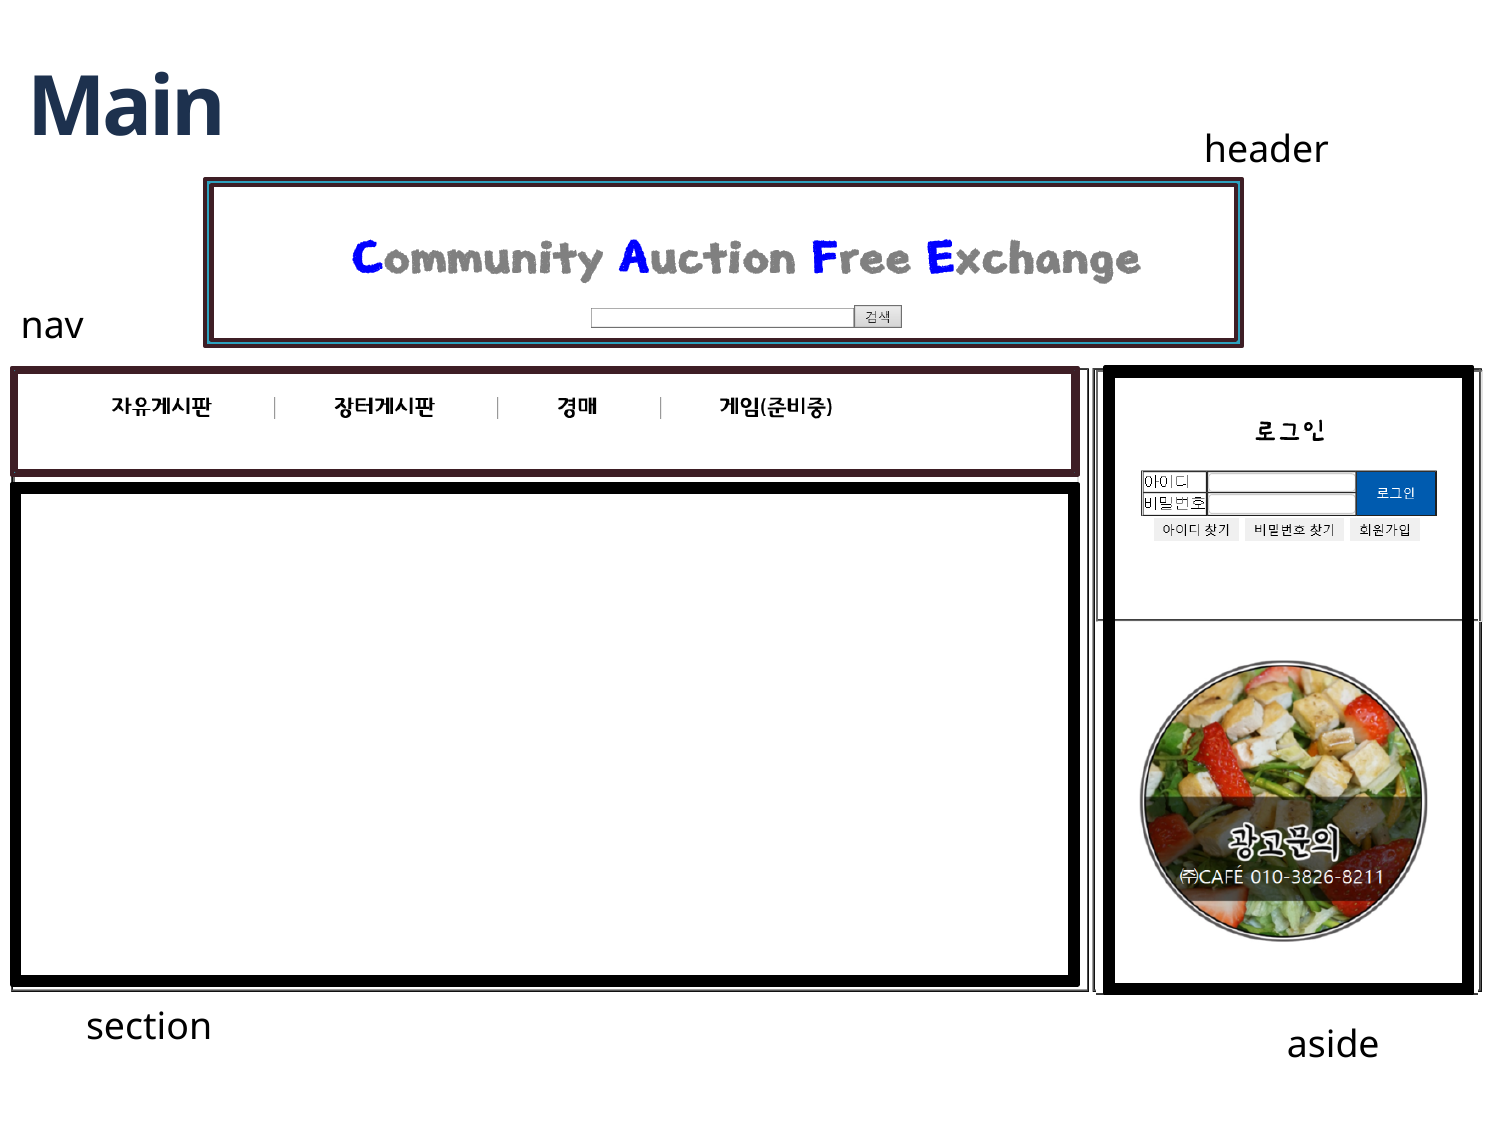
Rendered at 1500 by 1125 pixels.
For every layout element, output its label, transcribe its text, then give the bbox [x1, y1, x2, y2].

title Main [12, 28, 1409, 176]
picture [0, 196, 1500, 996]
text_box section [71, 1004, 271, 1055]
text_box header [1189, 117, 1389, 178]
text_box [203, 177, 1244, 195]
text_box aside [1272, 1012, 1472, 1073]
